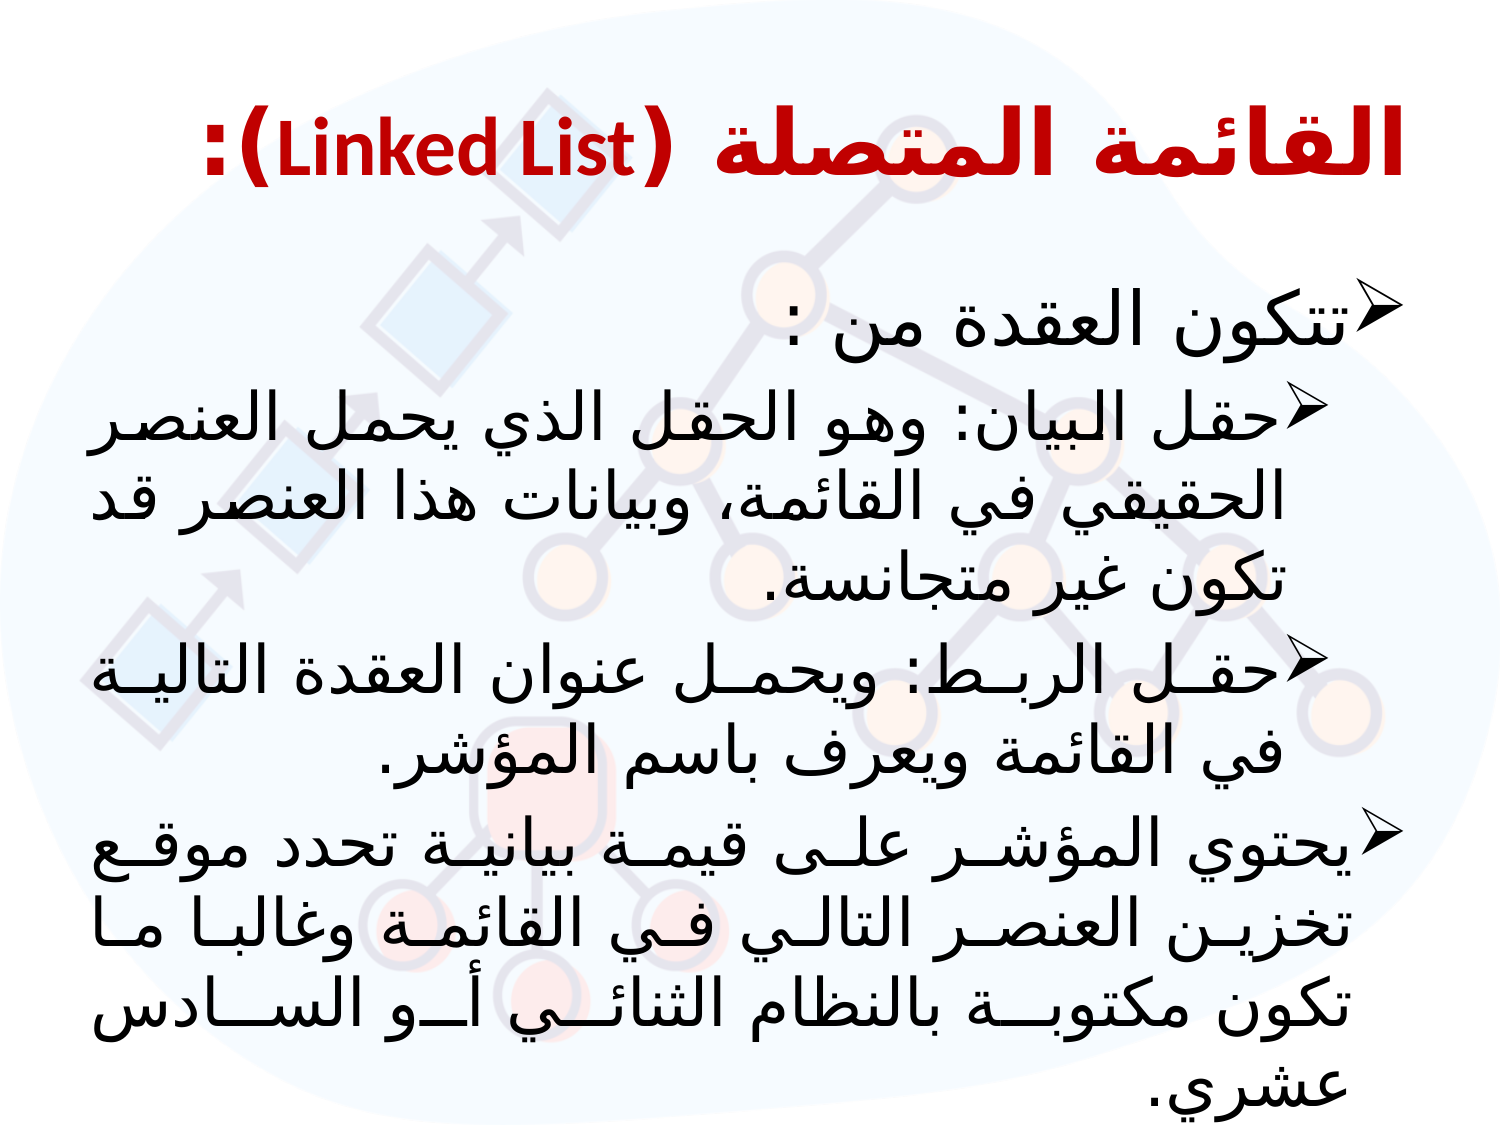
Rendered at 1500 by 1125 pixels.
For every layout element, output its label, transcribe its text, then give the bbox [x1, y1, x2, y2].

list تتكون العقدة من : حقل البيان: وهو الحقل الذي يحمل العنصر الحقيقي في القائمة، وبيانات هذا العنصر قد تكون غير متجانسة. حقل الربط: ويحمل عنوان العقدة التالية في القائمة ويعرف باسم المؤشر. يحتوي المؤشر على قيمة بيانية تحدد موقع تخزين العنصر التالي في القائمة وغالبا ما تكون مكتوبة بالنظام الثنائي أو السادس عشري. [75, 262, 1425, 1005]
title القائمة المتصلة (Linked List): [75, 45, 1425, 233]
